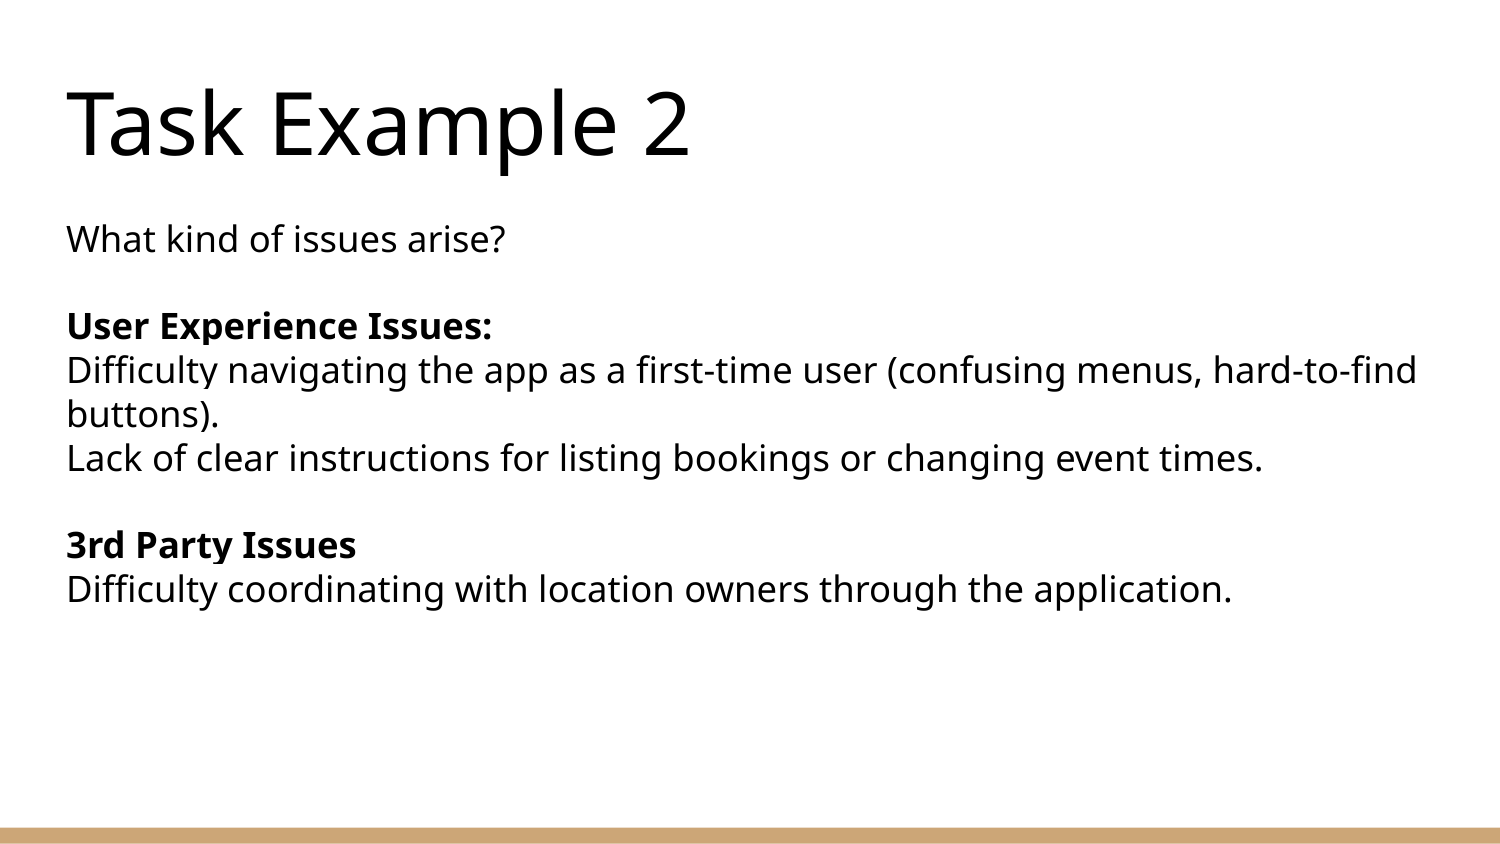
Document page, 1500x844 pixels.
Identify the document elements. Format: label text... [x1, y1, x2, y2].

list What kind of issues arise? User Experience Issues: Difficulty navigating the app as a first-time user (confusing menus, hard-to-find buttons). Lack of clear instructions for listing bookings or changing event times. 3rd Party Issues Difficulty coordinating with location owners through the application. [51, 200, 1449, 752]
title Task Example 2 [51, 51, 1449, 189]
